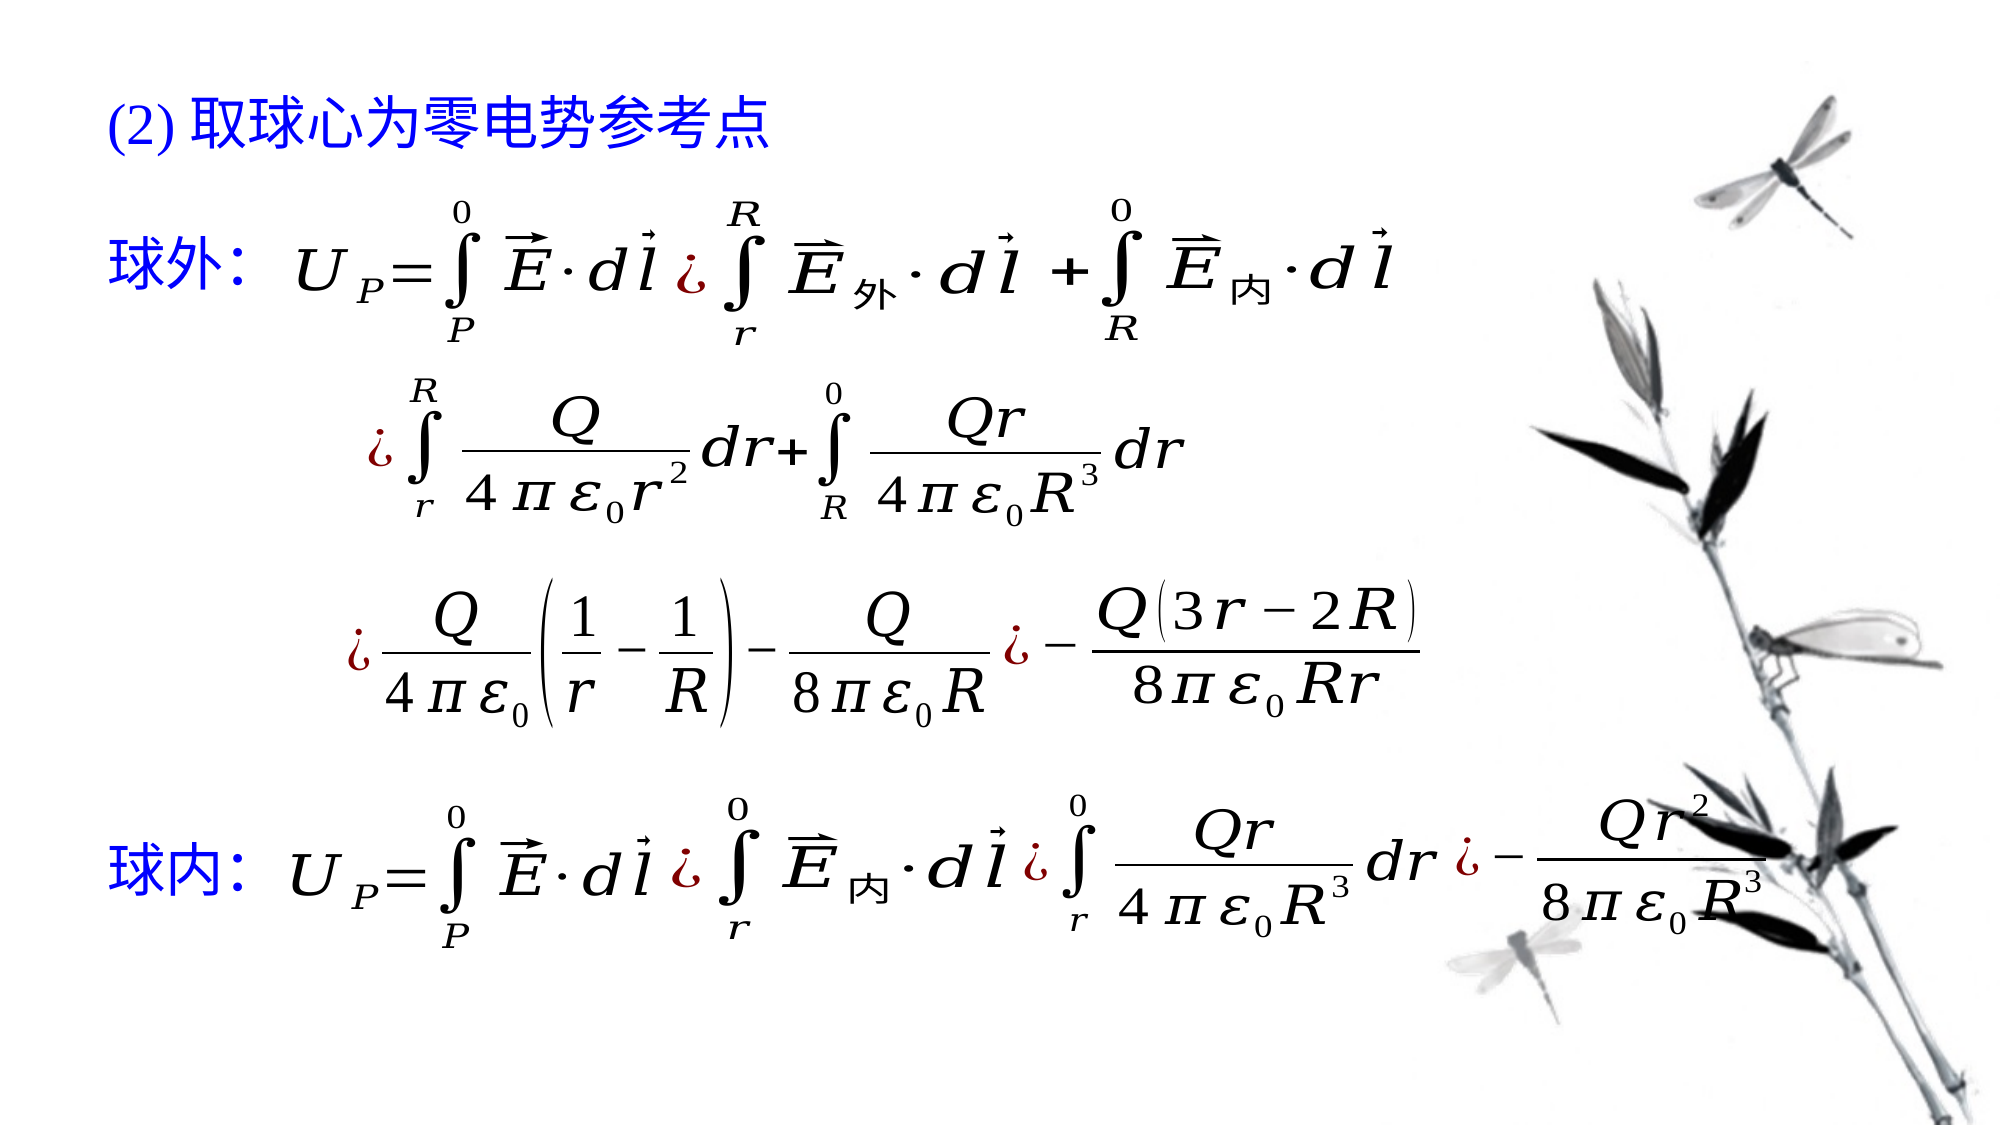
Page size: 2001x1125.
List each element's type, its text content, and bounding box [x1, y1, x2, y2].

text_box (2)取球心为零电势参考点 [92, 79, 1081, 164]
picture [1376, 248, 1385, 279]
text_box 球外： [92, 219, 357, 305]
text_box 球内： [92, 825, 385, 911]
picture [1376, 61, 2000, 1125]
picture [1376, 854, 1392, 878]
picture [1376, 591, 1387, 607]
